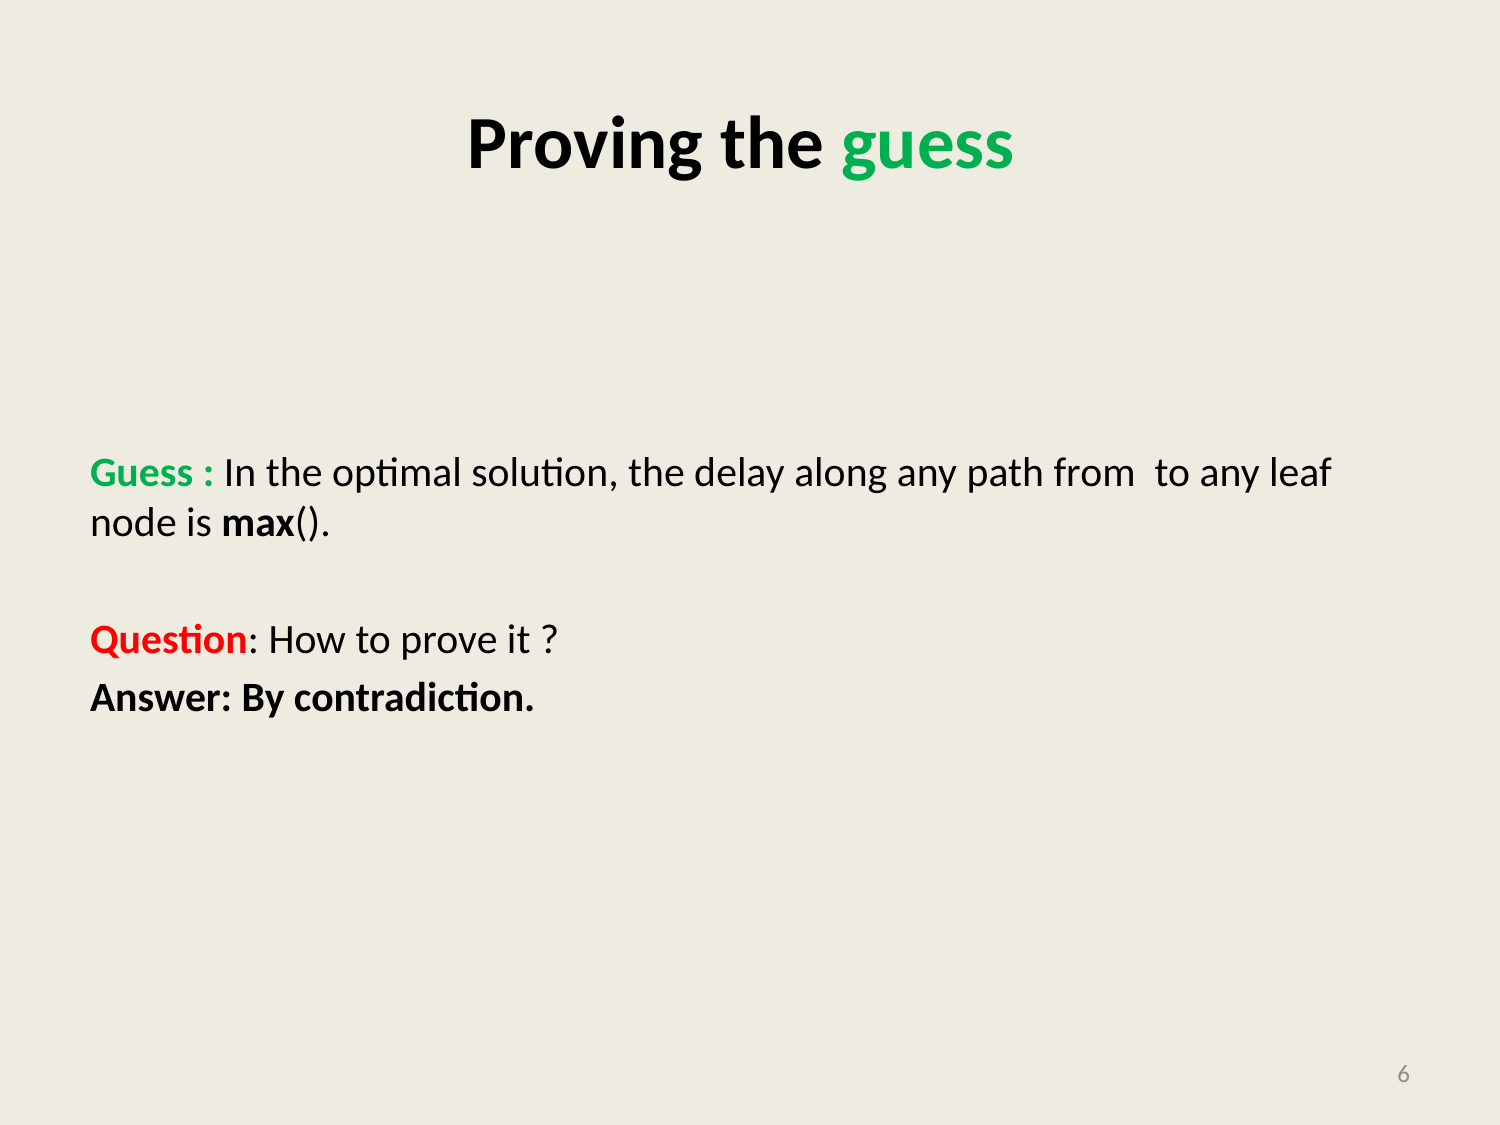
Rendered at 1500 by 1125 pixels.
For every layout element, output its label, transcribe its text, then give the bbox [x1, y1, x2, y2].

title Proving the guess [75, 45, 1425, 233]
slide_number 6 [1074, 1042, 1425, 1103]
